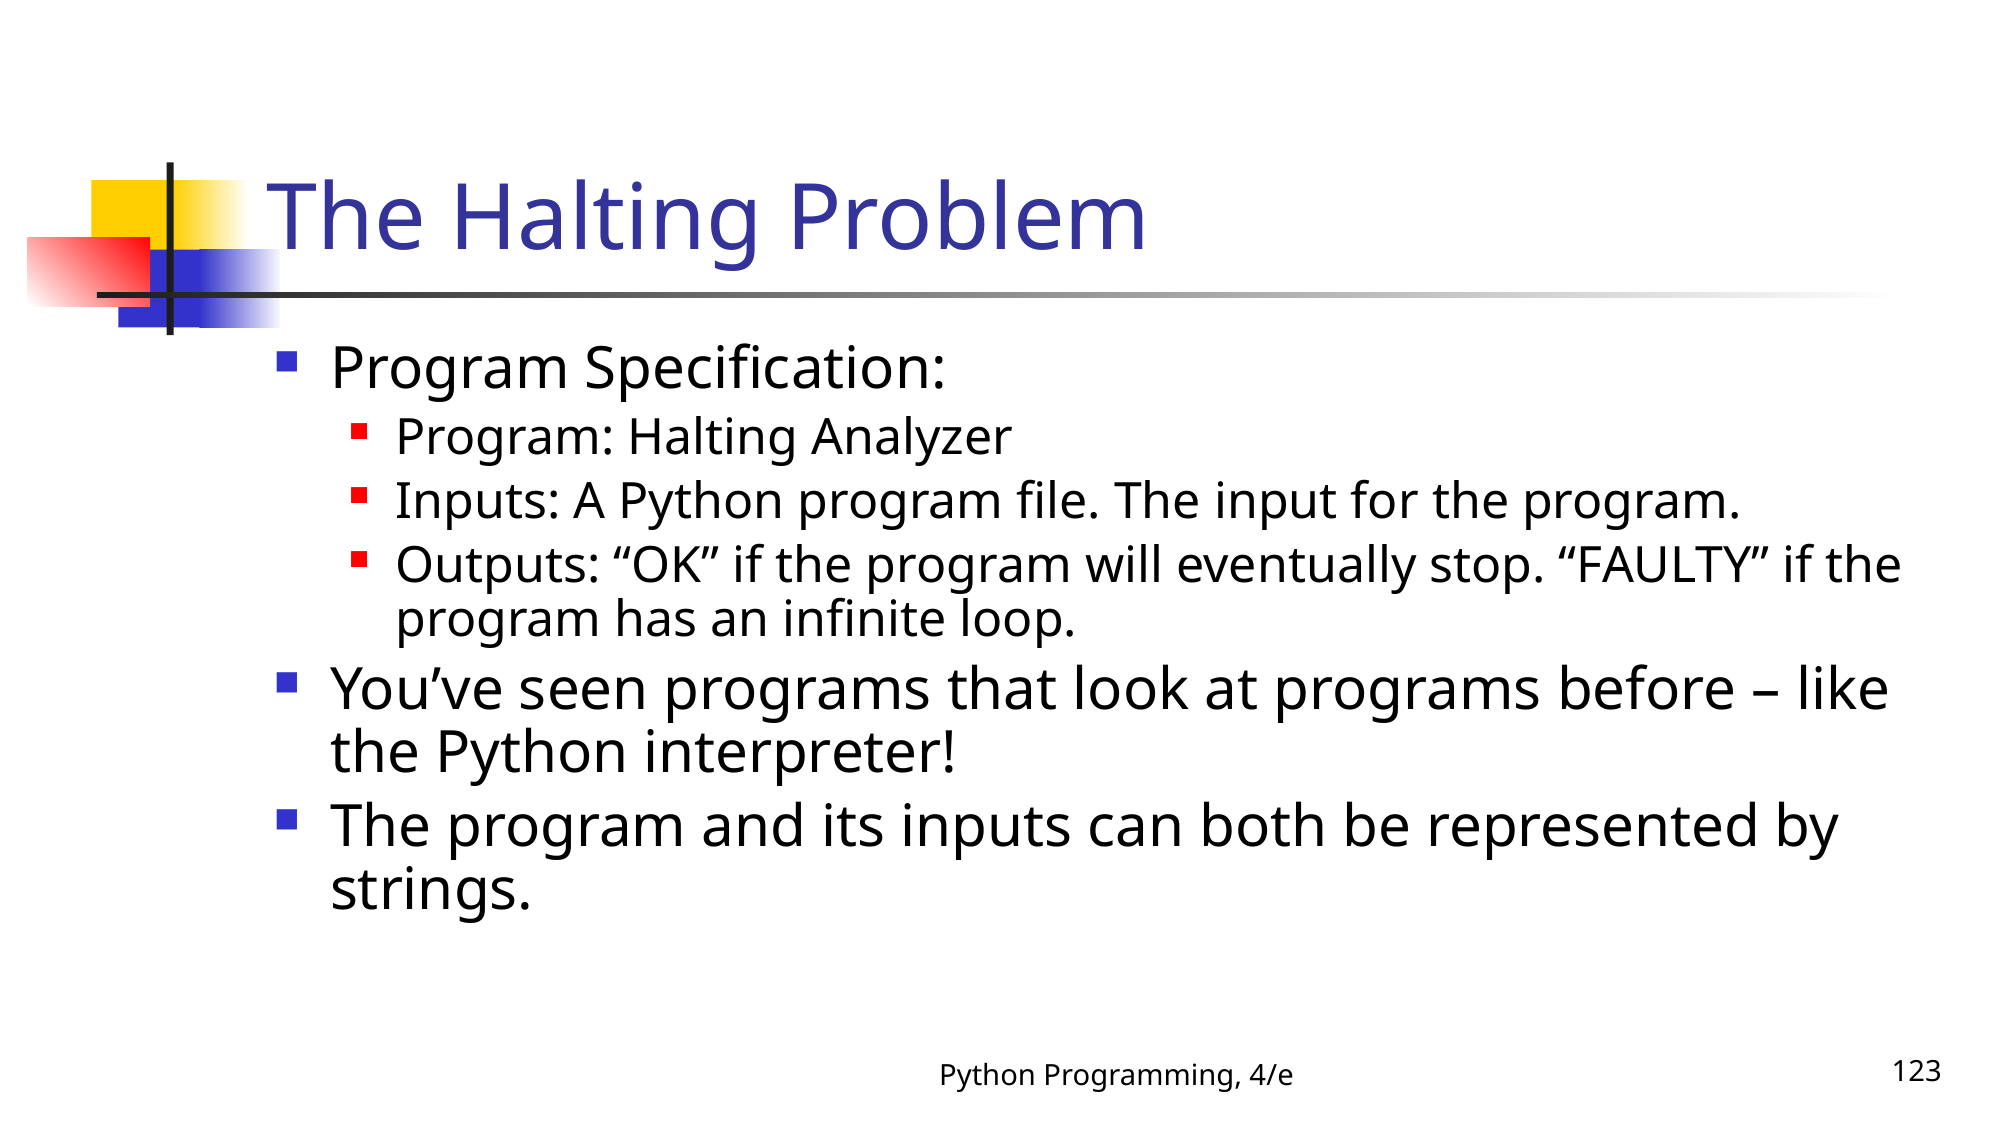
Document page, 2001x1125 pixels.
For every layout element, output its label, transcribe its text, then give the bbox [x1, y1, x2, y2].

title The Halting Problem [251, 35, 1957, 275]
list Program Specification: Program: Halting Analyzer Inputs: A Python program file. The input for the program. Outputs: “OK” if the program will eventually stop. “FAULTY” if the program has an infinite loop. You’ve seen programs that look at programs before – like the Python interpreter! The program and its inputs can both be represented by strings. [258, 331, 1959, 1006]
slide_number 123 [1540, 1023, 1958, 1100]
footer Python Programming, 4/e [799, 1023, 1434, 1100]
